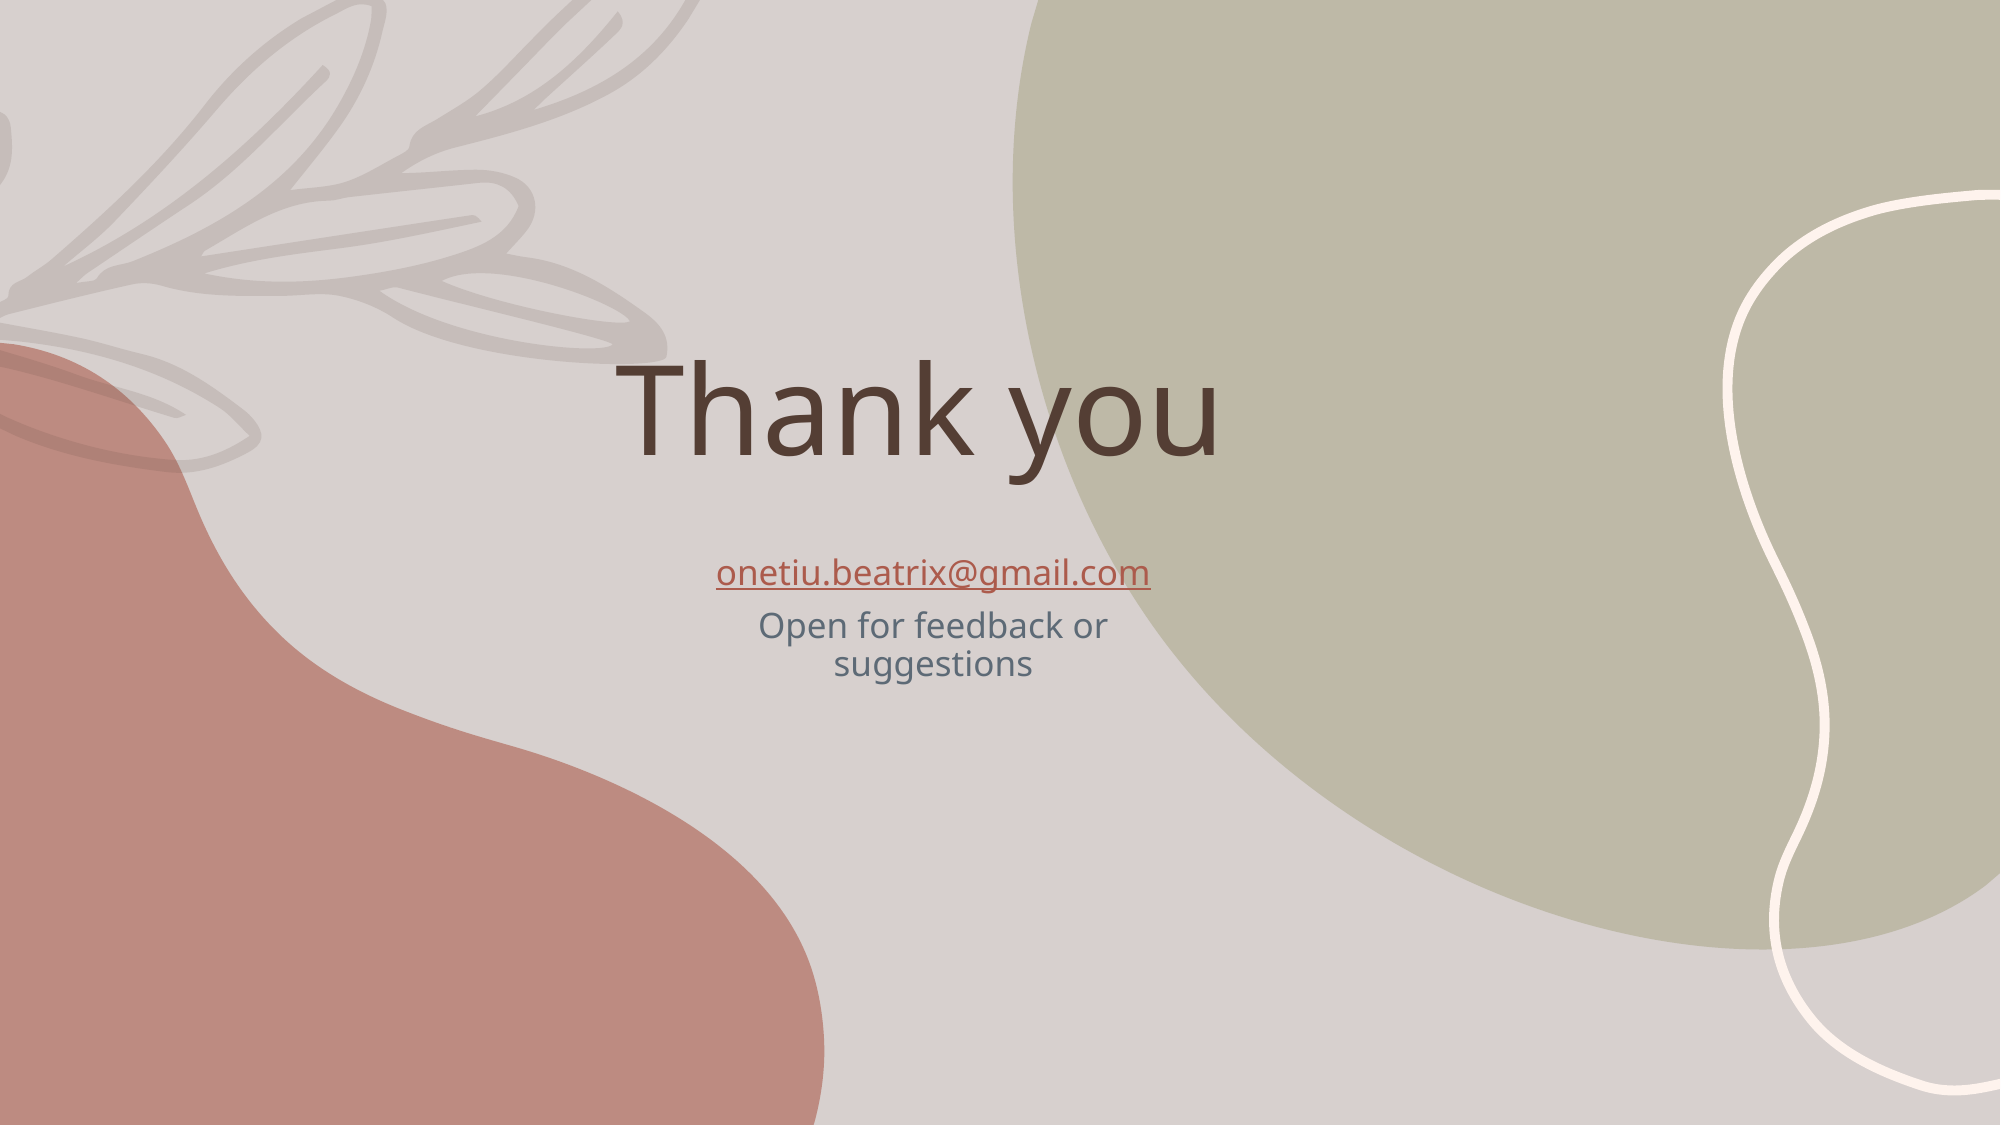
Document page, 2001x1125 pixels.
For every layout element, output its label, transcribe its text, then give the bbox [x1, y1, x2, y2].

subtitle onetiu.beatrix@gmail.com Open for feedback or suggestions [640, 543, 1227, 693]
title Thank you [324, 278, 1550, 490]
